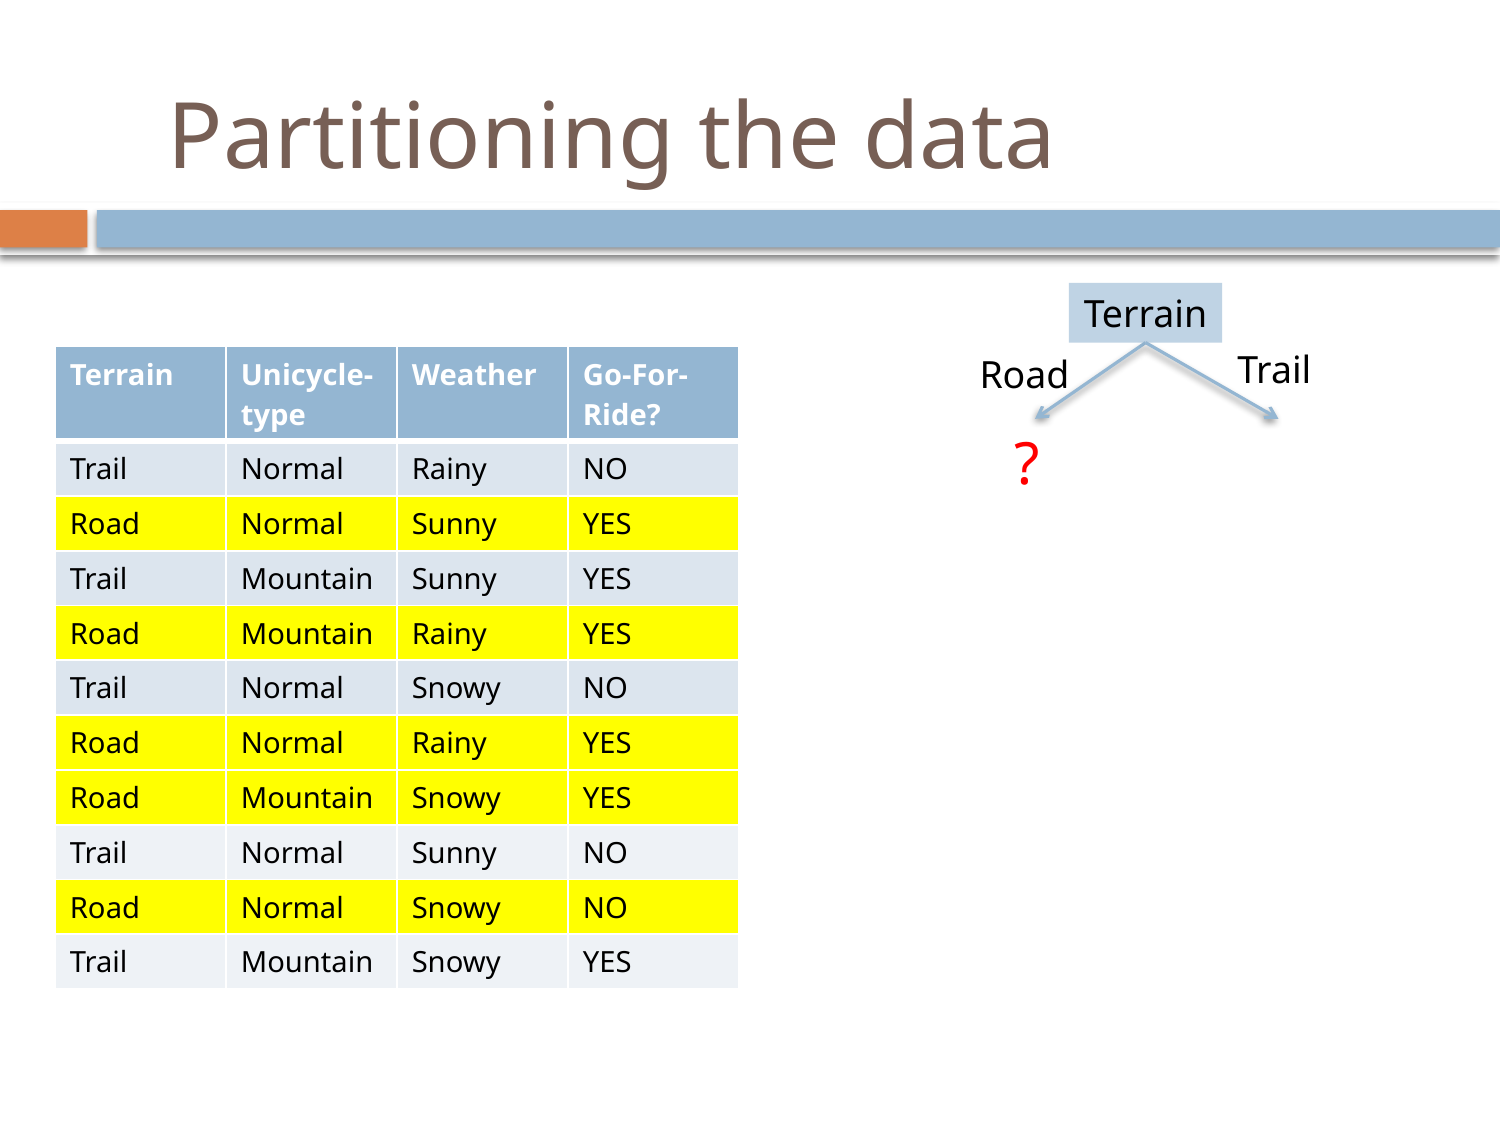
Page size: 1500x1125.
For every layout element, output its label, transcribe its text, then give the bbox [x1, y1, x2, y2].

table_cell Rainy [398, 716, 567, 769]
table_cell NO [569, 826, 738, 879]
table_cell Snowy [398, 880, 567, 933]
table_cell Trail [56, 935, 225, 988]
table_cell Road [56, 716, 225, 769]
table_cell Normal [227, 444, 396, 495]
table_cell NO [569, 880, 738, 933]
table_header Unicycle-type [227, 347, 396, 438]
table_header Go-For-Ride? [569, 347, 738, 438]
table_cell Mountain [227, 552, 396, 605]
table_cell Rainy [398, 606, 567, 659]
table_cell Trail [56, 661, 225, 714]
text_box Trail [1222, 338, 1327, 398]
table_cell YES [569, 497, 738, 550]
table_cell Road [56, 497, 225, 550]
text_box Road [964, 343, 1033, 404]
table_cell Trail [56, 444, 225, 495]
table_header Weather [398, 347, 567, 438]
table_cell Normal [227, 661, 396, 714]
title Partitioning the data [152, 15, 1328, 248]
table_cell YES [569, 771, 738, 824]
table_cell Normal [227, 880, 396, 933]
table_header Terrain [56, 347, 225, 438]
table_cell Normal [227, 716, 396, 769]
table_cell Road [56, 606, 225, 659]
table_cell YES [569, 935, 738, 988]
table_cell Normal [227, 826, 396, 879]
table_cell Snowy [398, 771, 567, 824]
table_cell Sunny [398, 552, 567, 605]
table_cell Mountain [227, 935, 396, 988]
table_cell Rainy [398, 444, 567, 495]
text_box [1034, 343, 1144, 420]
table_cell Snowy [398, 661, 567, 714]
table_cell Mountain [227, 606, 396, 659]
table_cell Sunny [398, 497, 567, 550]
table_cell NO [569, 661, 738, 714]
table_cell Road [56, 880, 225, 933]
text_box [1145, 343, 1279, 420]
table_cell Normal [227, 497, 396, 550]
table_cell YES [569, 716, 738, 769]
table_cell Mountain [227, 771, 396, 824]
table_cell YES [569, 606, 738, 659]
table_cell Trail [56, 552, 225, 605]
table_cell YES [569, 552, 738, 605]
text_box Terrain [1068, 282, 1223, 342]
table_cell Snowy [398, 935, 567, 988]
table_cell Road [56, 771, 225, 824]
table_cell NO [569, 444, 738, 495]
table_cell Sunny [398, 826, 567, 879]
text_box ? [999, 418, 1055, 504]
table_cell Trail [56, 826, 225, 879]
